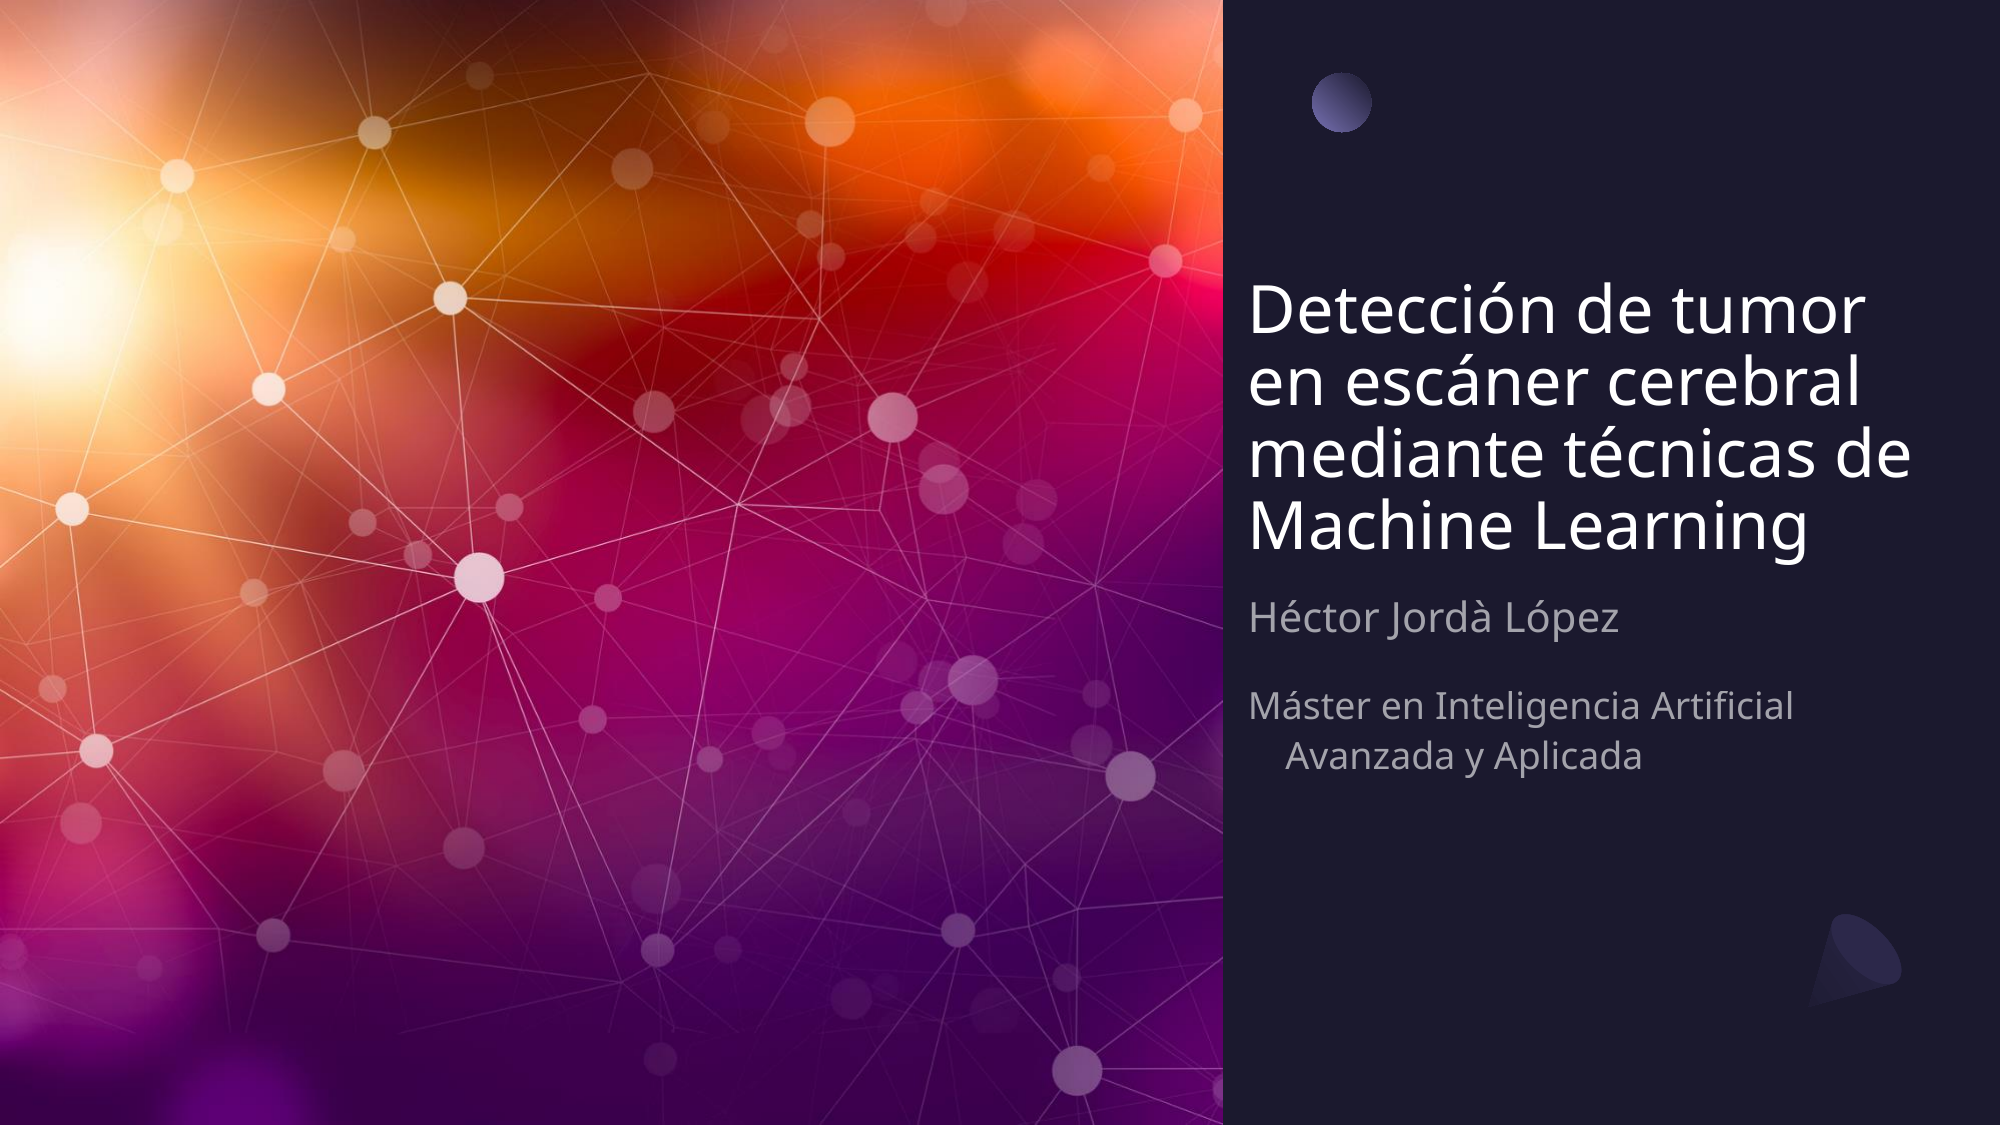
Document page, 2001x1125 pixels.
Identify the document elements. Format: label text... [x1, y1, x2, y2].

picture [0, 0, 1223, 1125]
list Héctor Jordà López Máster en Inteligencia Artificial Avanzada y Aplicada [1247, 585, 1959, 870]
title Detección de tumor en escáner cerebral mediante técnicas de Machine Learning [1247, 172, 1942, 564]
